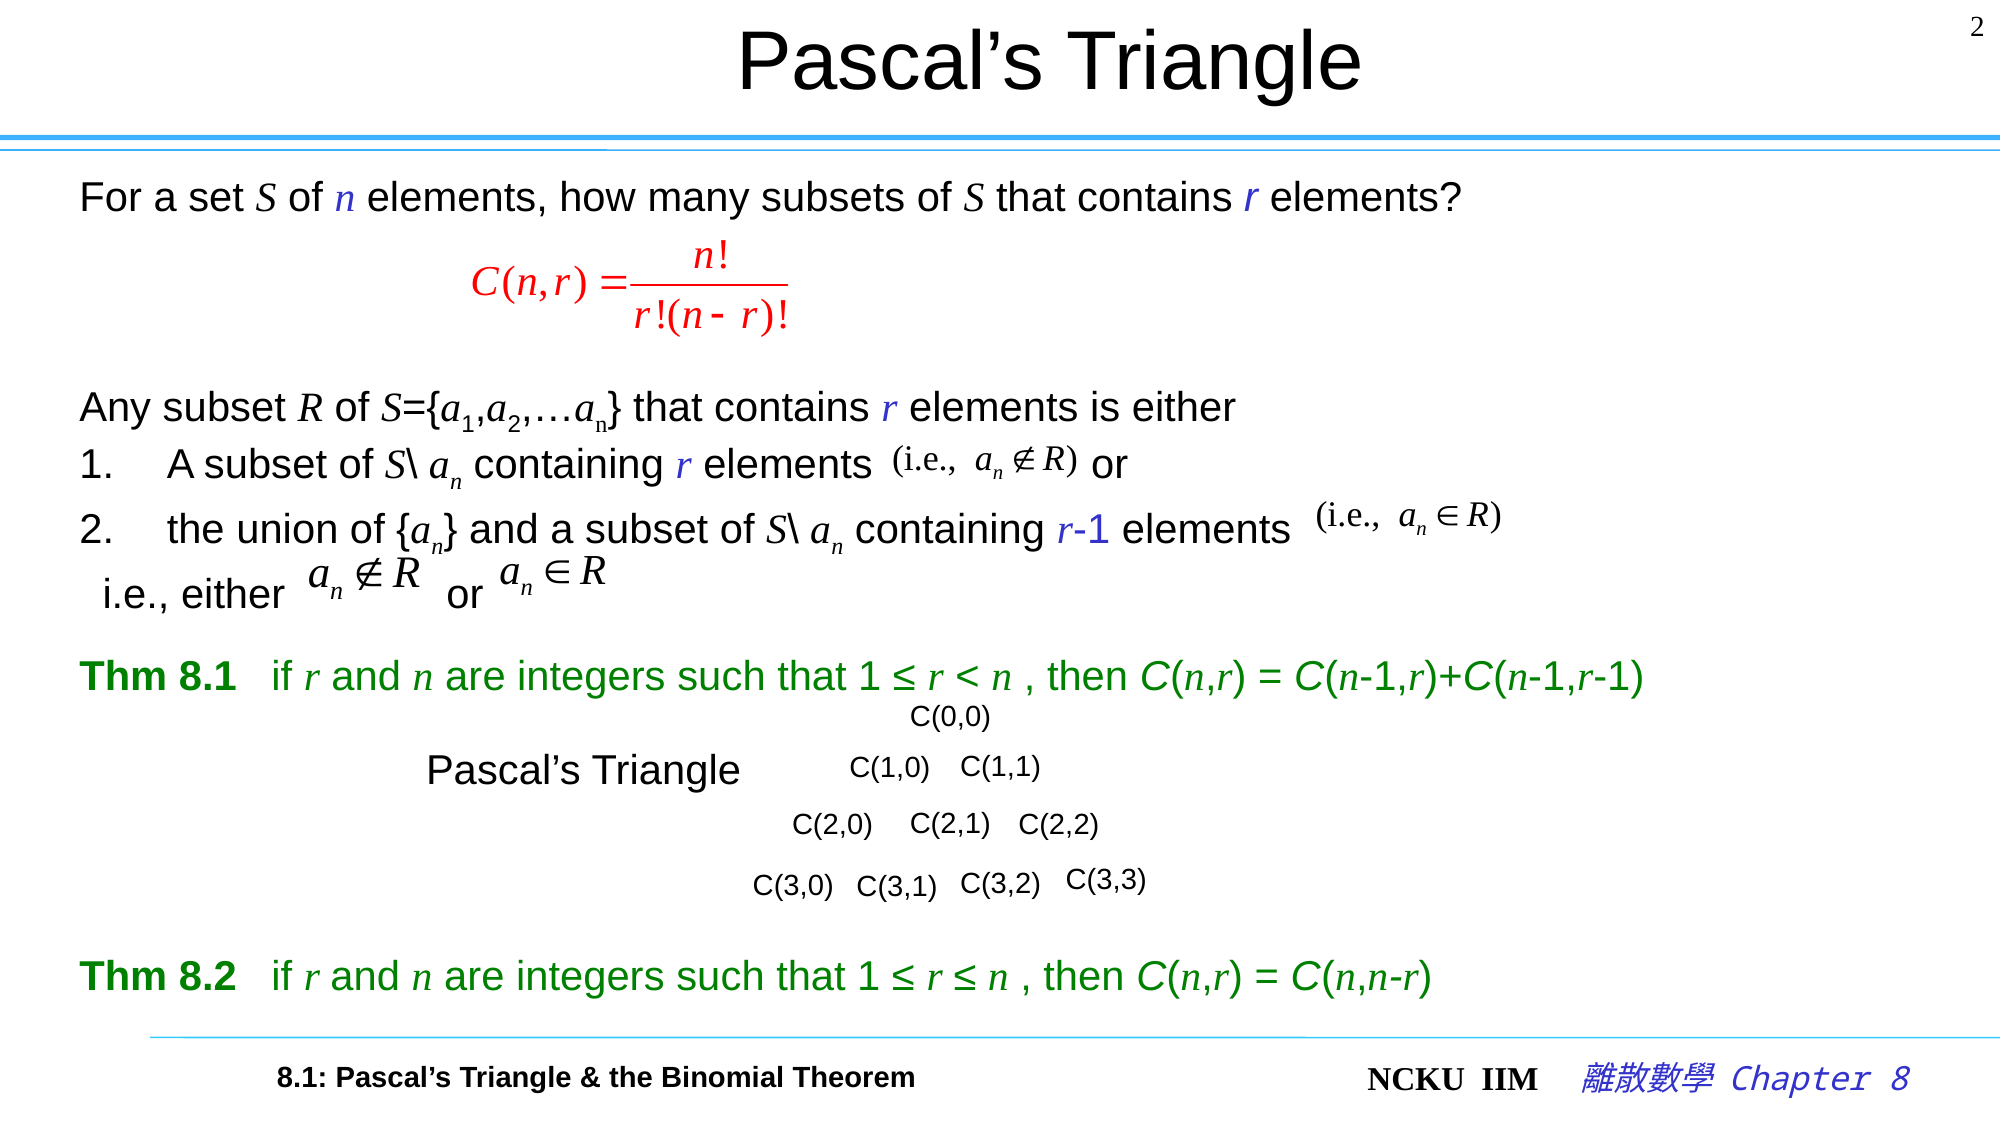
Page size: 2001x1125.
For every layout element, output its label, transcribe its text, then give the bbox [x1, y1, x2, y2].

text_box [1310, 490, 1510, 545]
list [886, 433, 1086, 489]
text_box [300, 542, 429, 611]
text_box Pascal’s Triangle [411, 735, 732, 800]
title Pascal’s Triangle [266, 0, 1834, 113]
list For a set S of n elements, how many subsets of S that contains r elements? Any subset R of S={a1,a2,…an} that contains r elements is either A subset of S\ an containing r elements or the union of {an} and a subset of S\ an containing r-1 elements i.e., either or Thm 8.1 if r and n are integers such that 1 ≤ r < n , then C(n,r) = C(n-1,r)+C(n-1,r-1) Thm 8.2 if r and n are integers such that 1 ≤ r ≤ n , then C(n,r) = C(n,n-r) [64, 162, 1836, 1034]
text_box 8.1: Pascal’s Triangle & the Binomial Theorem [262, 1051, 932, 1101]
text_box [465, 228, 798, 346]
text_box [737, 689, 1163, 911]
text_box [492, 541, 614, 606]
slide_number 2 [1834, 0, 2000, 75]
